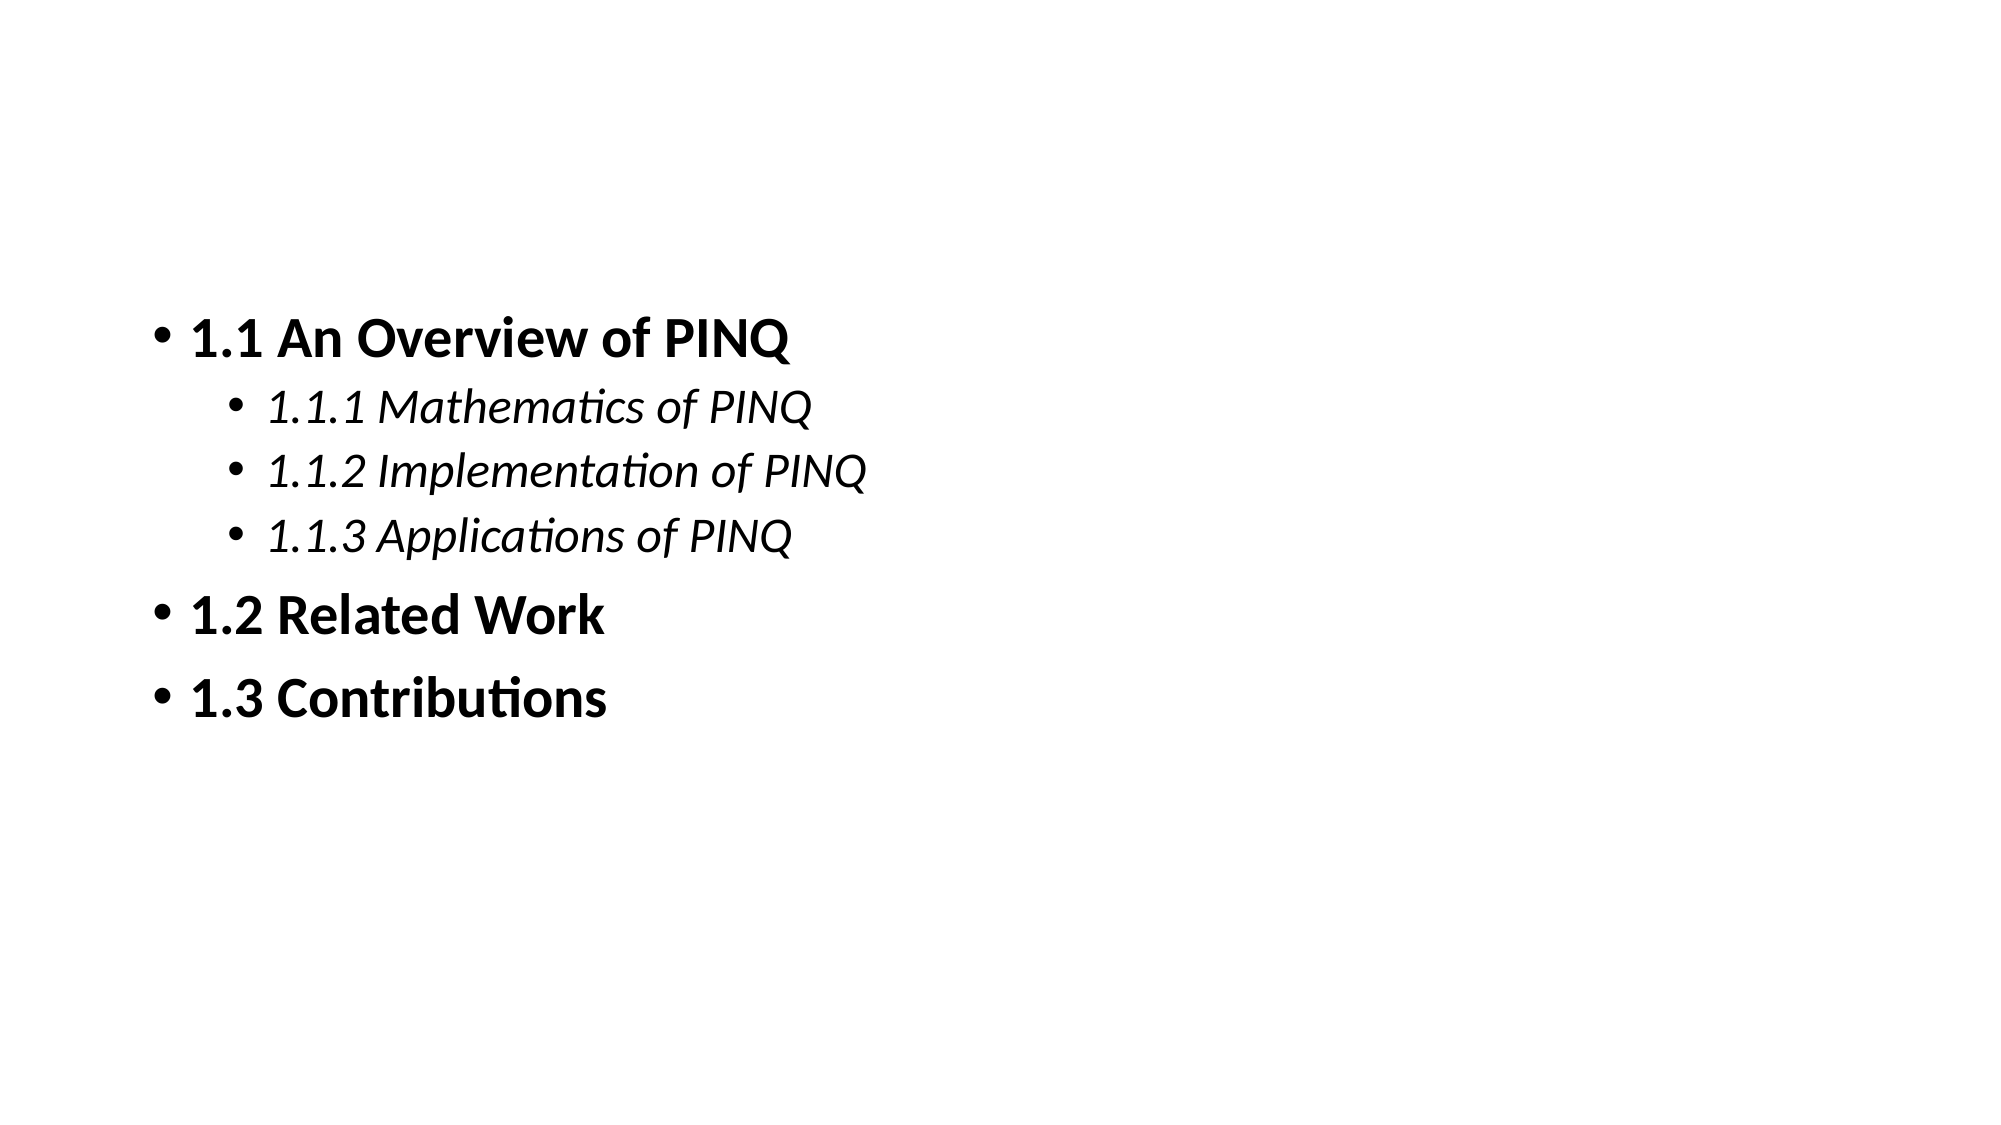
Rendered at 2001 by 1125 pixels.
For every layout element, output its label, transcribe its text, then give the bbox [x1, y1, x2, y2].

list 1.1 An Overview of PINQ 1.1.1 Mathematics of PINQ 1.1.2 Implementation of PINQ 1.1.3 Applications of PINQ 1.2 Related Work 1.3 Contributions [137, 299, 1863, 1014]
